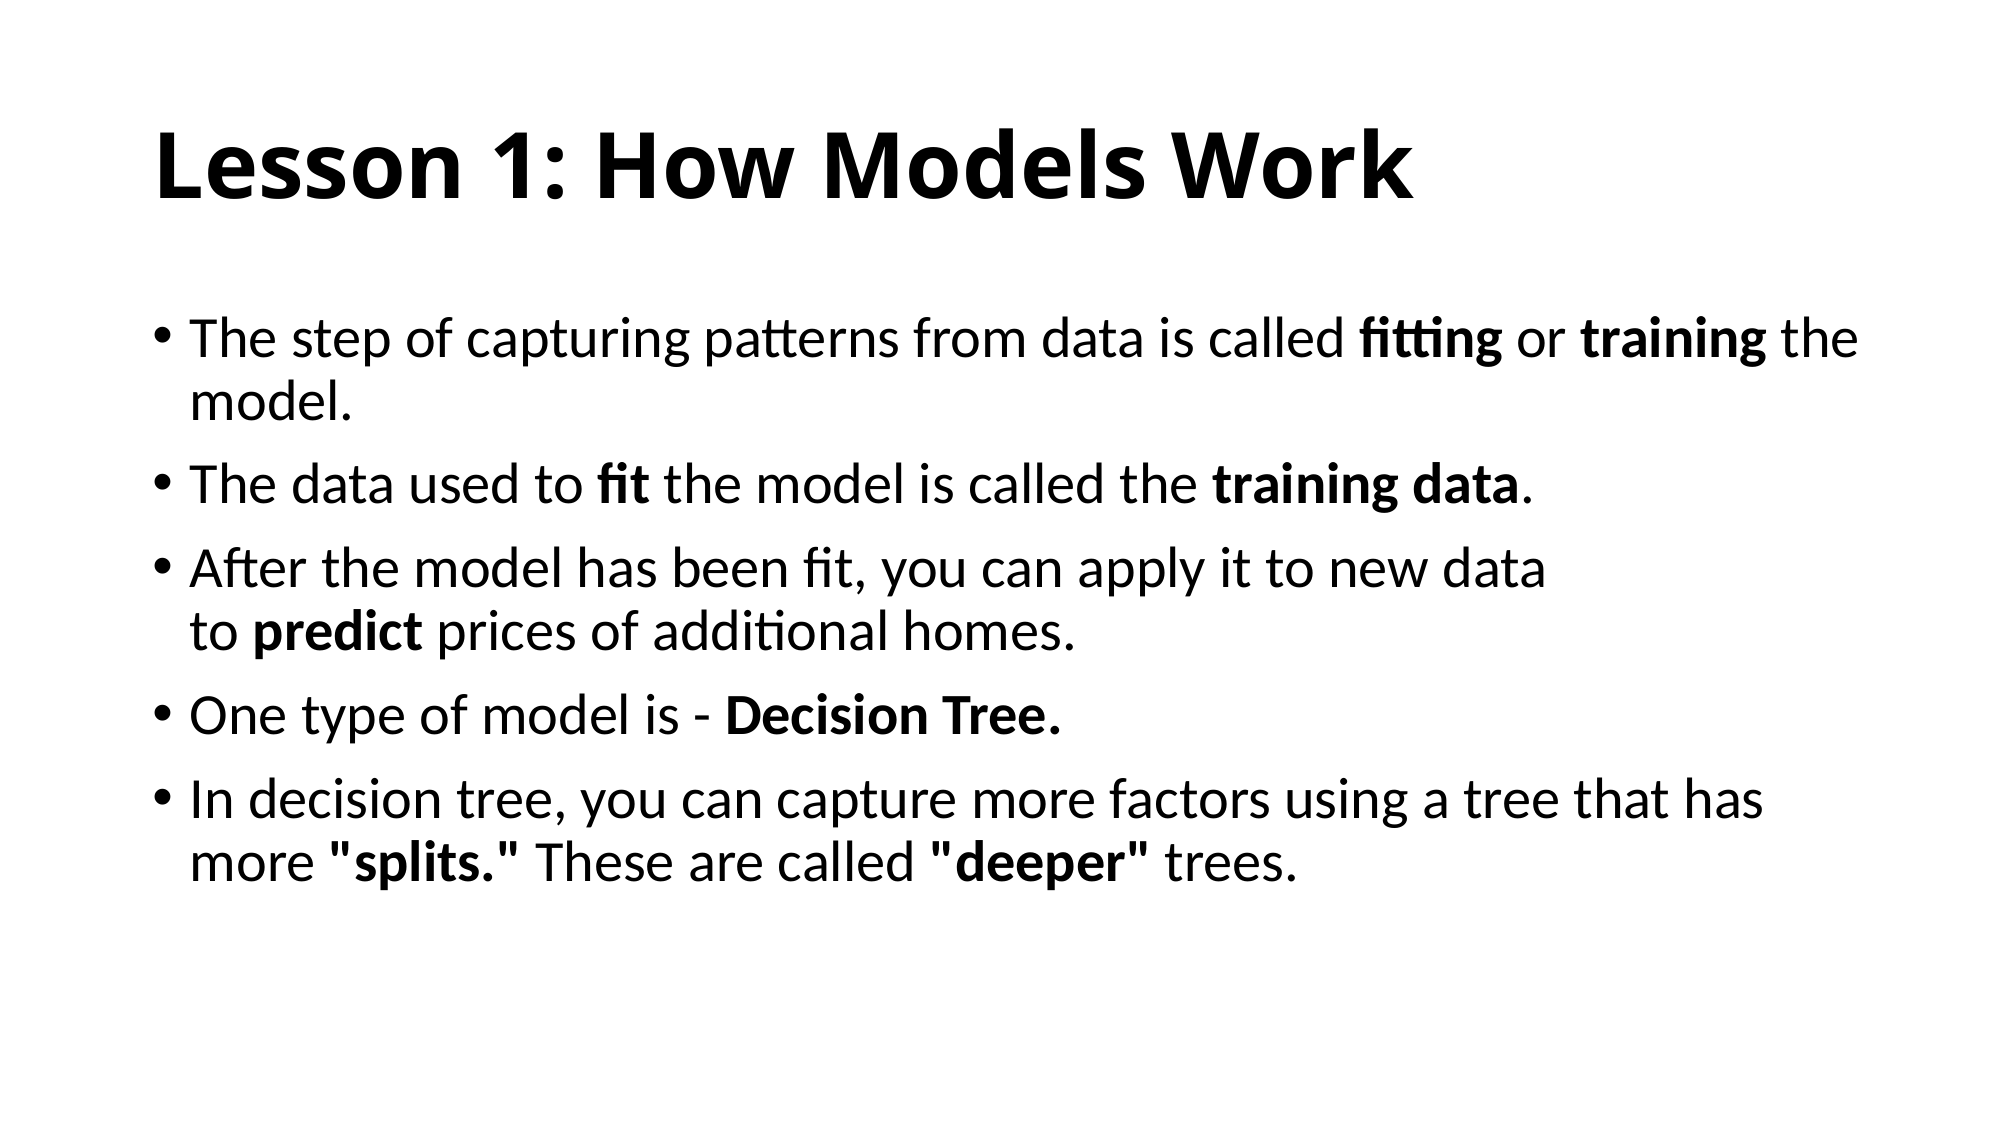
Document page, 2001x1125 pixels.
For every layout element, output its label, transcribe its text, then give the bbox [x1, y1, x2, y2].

title Lesson 1: How Models Work [137, 59, 1863, 278]
list The step of capturing patterns from data is called fitting or training the model. The data used to fit the model is called the training data. After the model has been fit, you can apply it to new data to predict prices of additional homes. One type of model is - Decision Tree. In decision tree, you can capture more factors using a tree that has more "splits." These are called "deeper" trees. [137, 299, 1909, 1014]
